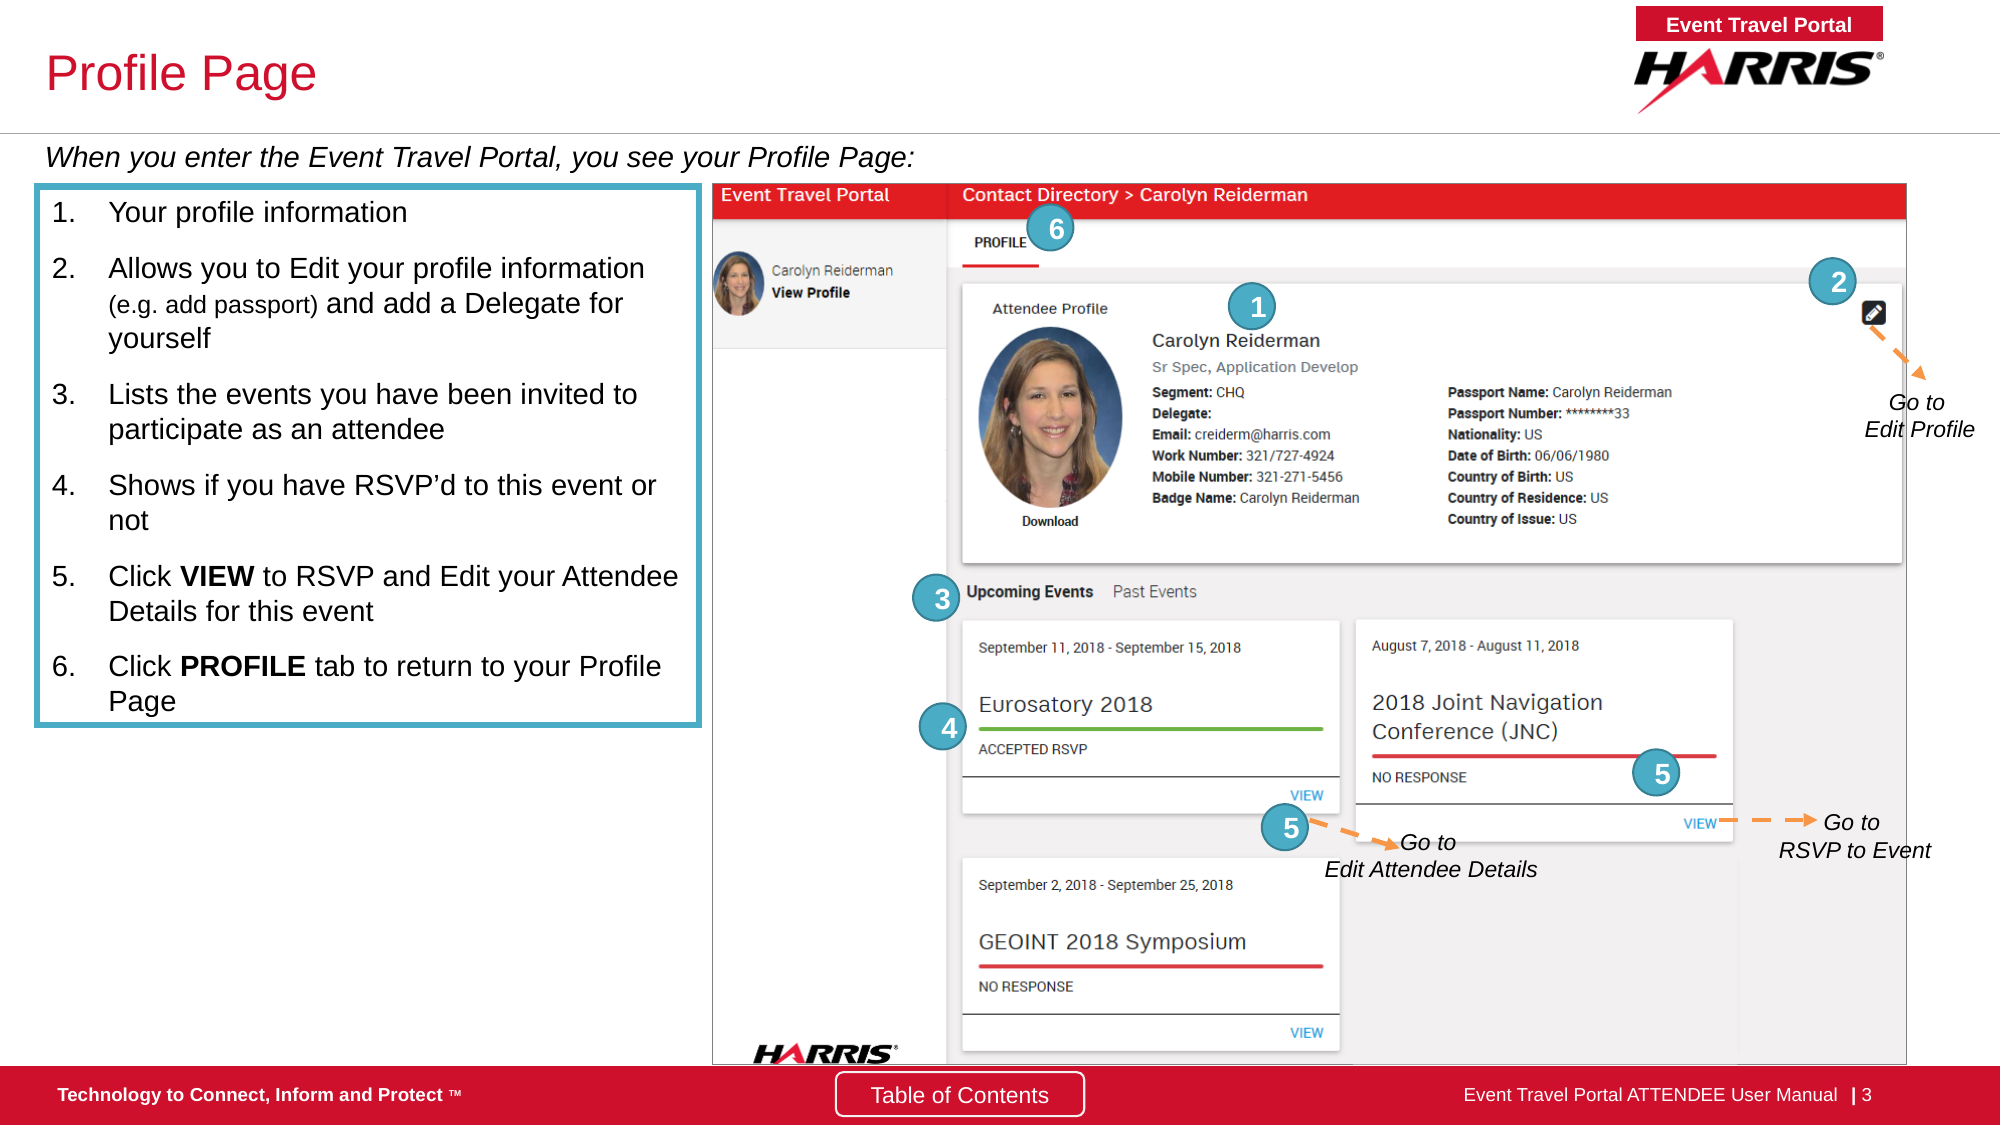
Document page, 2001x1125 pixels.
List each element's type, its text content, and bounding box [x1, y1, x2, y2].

text_box Go to RSVP to Event [1907, 800, 1973, 871]
picture [1634, 48, 1884, 114]
text_box Your profile information Allows you to Edit your profile information (e.g. add passport) and add a Delegate for yourself Lists the events you have been invited to participate as an attendee Shows if you have RSVP’d to this event or not Click VIEW to RSVP and Edit your Attendee Details for this event Click PROFILE tab to return to your Profile Page [37, 186, 699, 725]
title Profile Page [30, 14, 1491, 131]
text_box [1309, 820, 1400, 849]
text_box When you enter the Event Travel Portal, you see your Profile Page: [30, 131, 1831, 181]
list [712, 183, 1907, 1065]
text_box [1870, 326, 1926, 381]
text_box Go to Edit Profile [1907, 379, 2000, 450]
